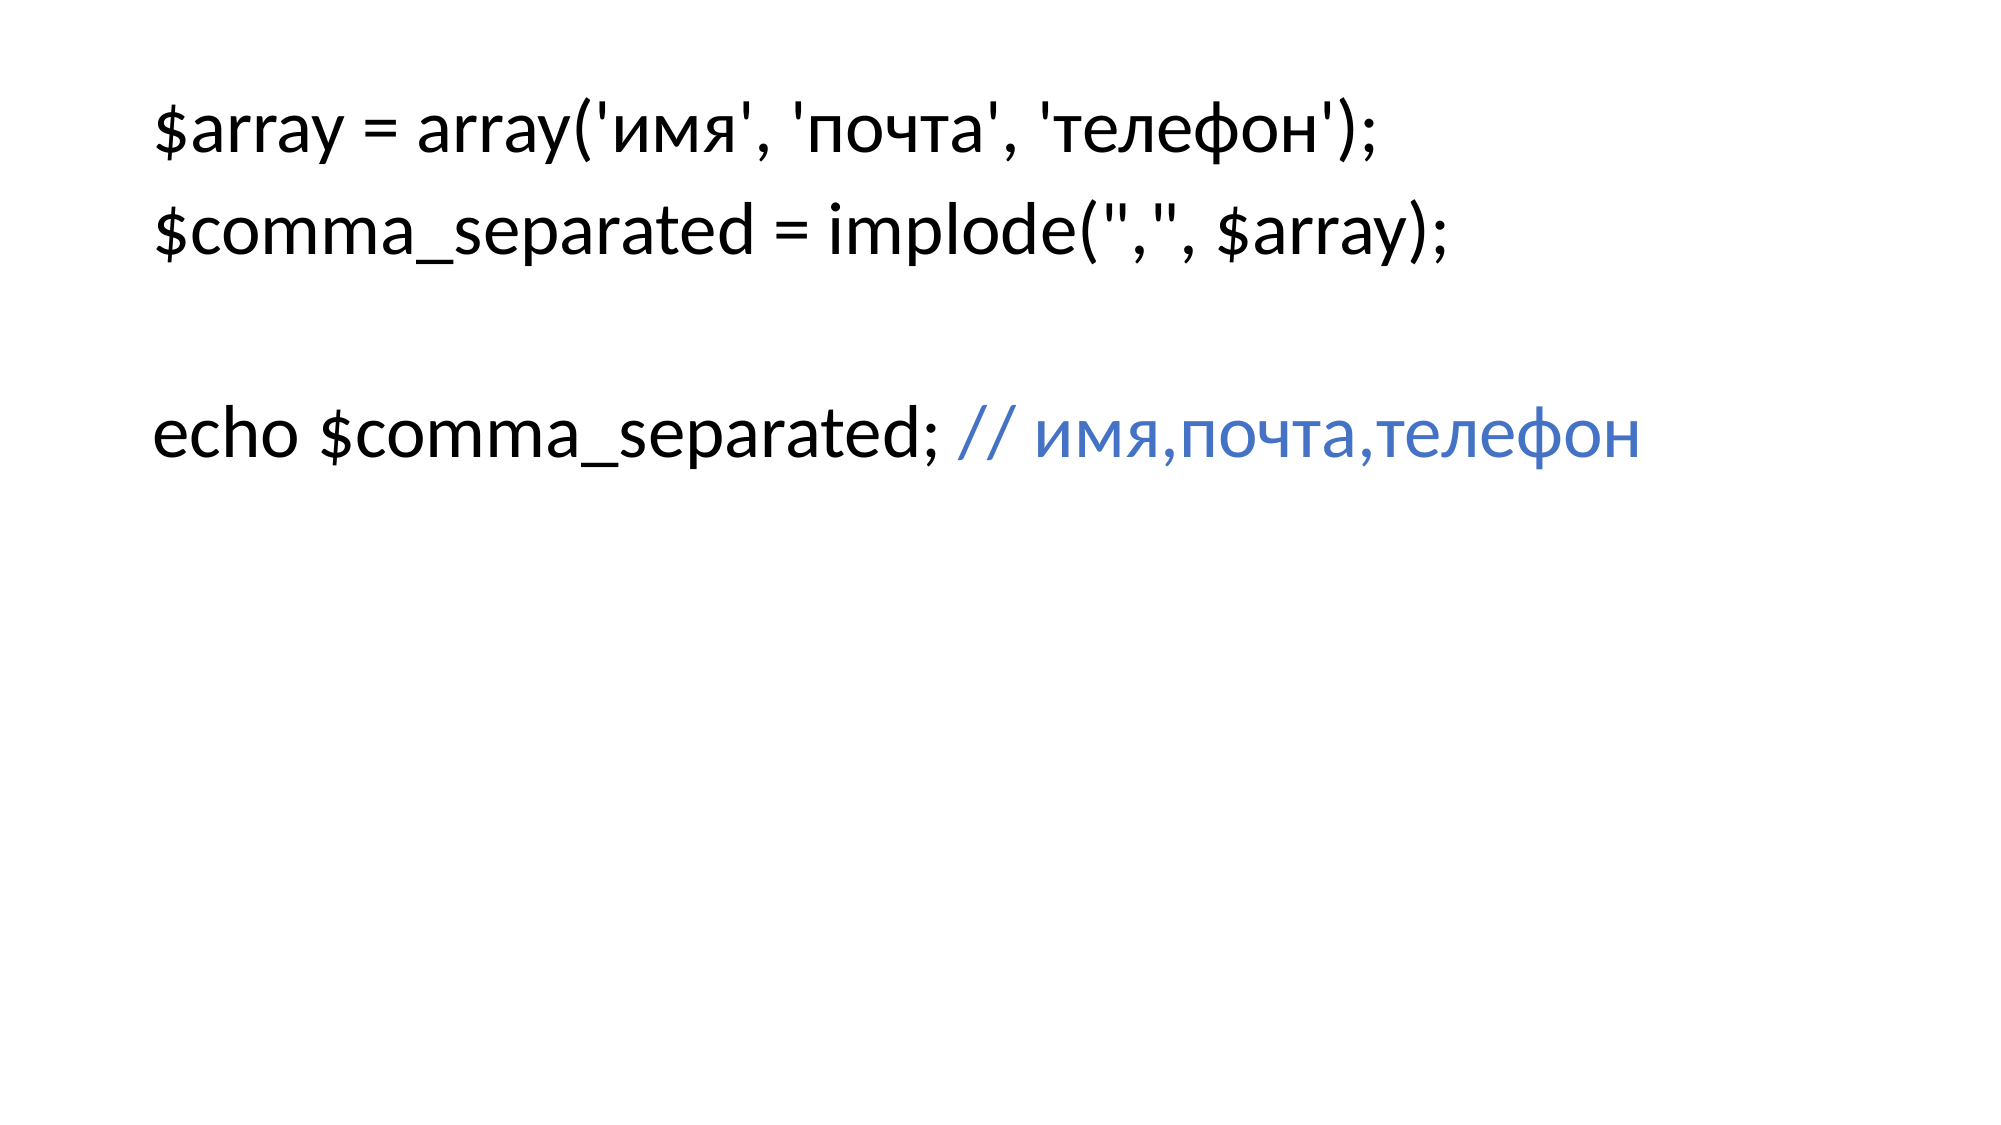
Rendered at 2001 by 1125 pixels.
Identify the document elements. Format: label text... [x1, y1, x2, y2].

list $array = array('имя', 'почта', 'телефон'); $comma_separated = implode(",", $array); echo $comma_separated; // имя,почта,телефон [137, 80, 1863, 1014]
